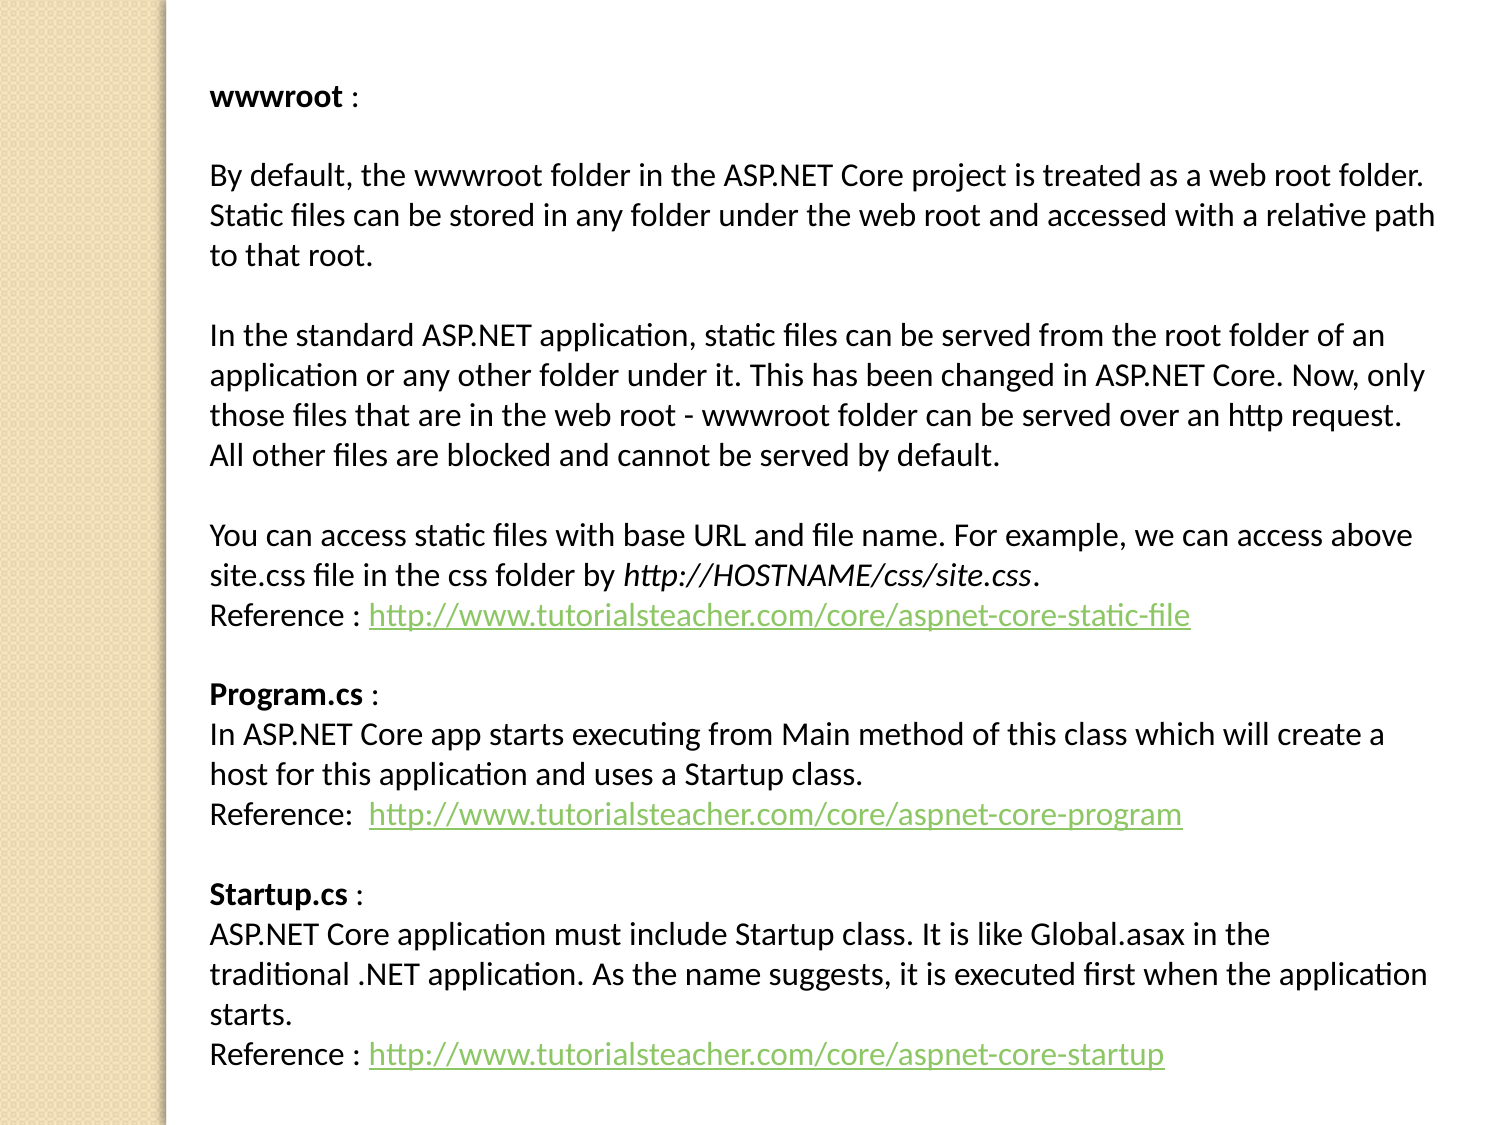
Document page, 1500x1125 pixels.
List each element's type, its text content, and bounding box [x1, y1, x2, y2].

text_box wwwroot : By default, the wwwroot folder in the ASP.NET Core project is treated as a web root folder. Static files can be stored in any folder under the web root and accessed with a relative path to that root. In the standard ASP.NET application, static files can be served from the root folder of an application or any other folder under it. This has been changed in ASP.NET Core. Now, only those files that are in the web root - wwwroot folder can be served over an http request. All other files are blocked and cannot be served by default. You can access static files with base URL and file name. For example, we can access above site.css file in the css folder by http://HOSTNAME/css/site.css. Reference : http://www.tutorialsteacher.com/core/aspnet-core-static-file Program.cs : In ASP.NET Core app starts executing from Main method of this class which will create a host for this application and uses a Startup class. Reference: http://www.tutorialsteacher.com/core/aspnet-core-program Startup.cs : ASP.NET Core application must include Startup class. It is like Global.asax in the traditional .NET application. As the name suggests, it is executed first when the application starts. Reference : http://www.tutorialsteacher.com/core/aspnet-core-startup [194, 66, 1459, 1119]
